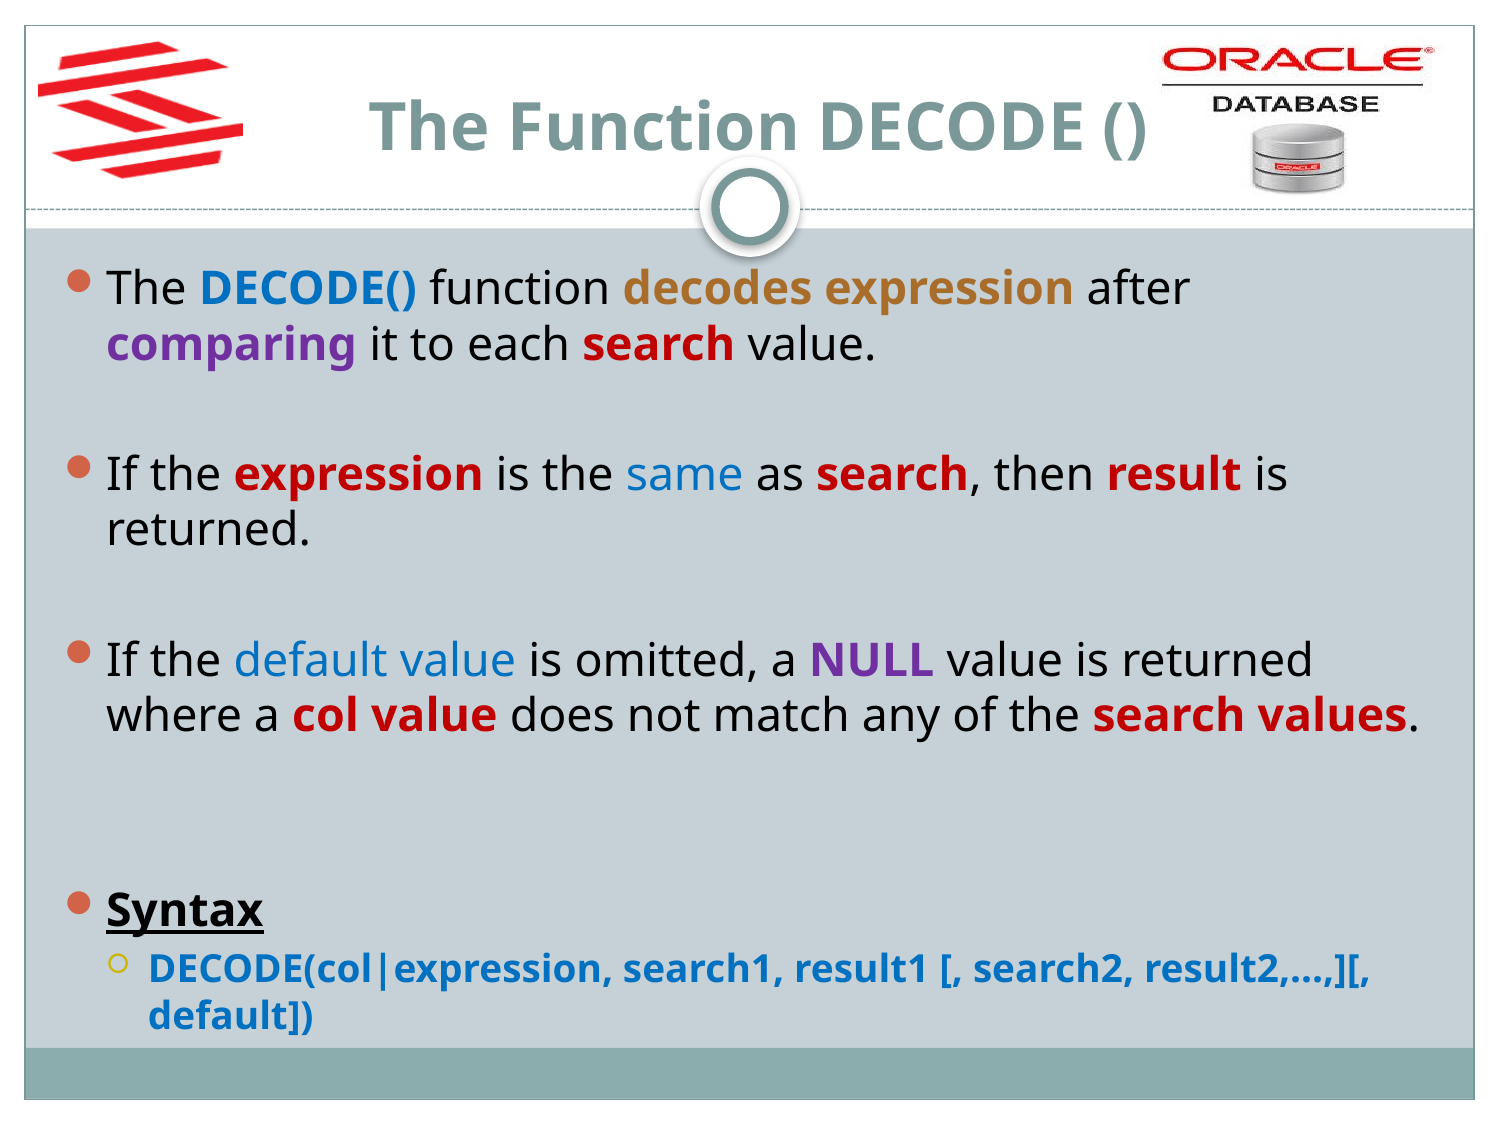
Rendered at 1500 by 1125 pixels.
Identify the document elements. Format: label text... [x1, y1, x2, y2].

list The DECODE() function decodes expression after comparing it to each search value. If the expression is the same as search, then result is returned. If the default value is omitted, a NULL value is returned where a col value does not match any of the search values. Syntax DECODE(col|expression, search1, result1 [, search2, result2,...,][, default]) [49, 250, 1445, 1047]
title The Function DECODE () [248, 46, 1141, 172]
picture [37, 40, 243, 185]
picture [1148, 34, 1453, 200]
